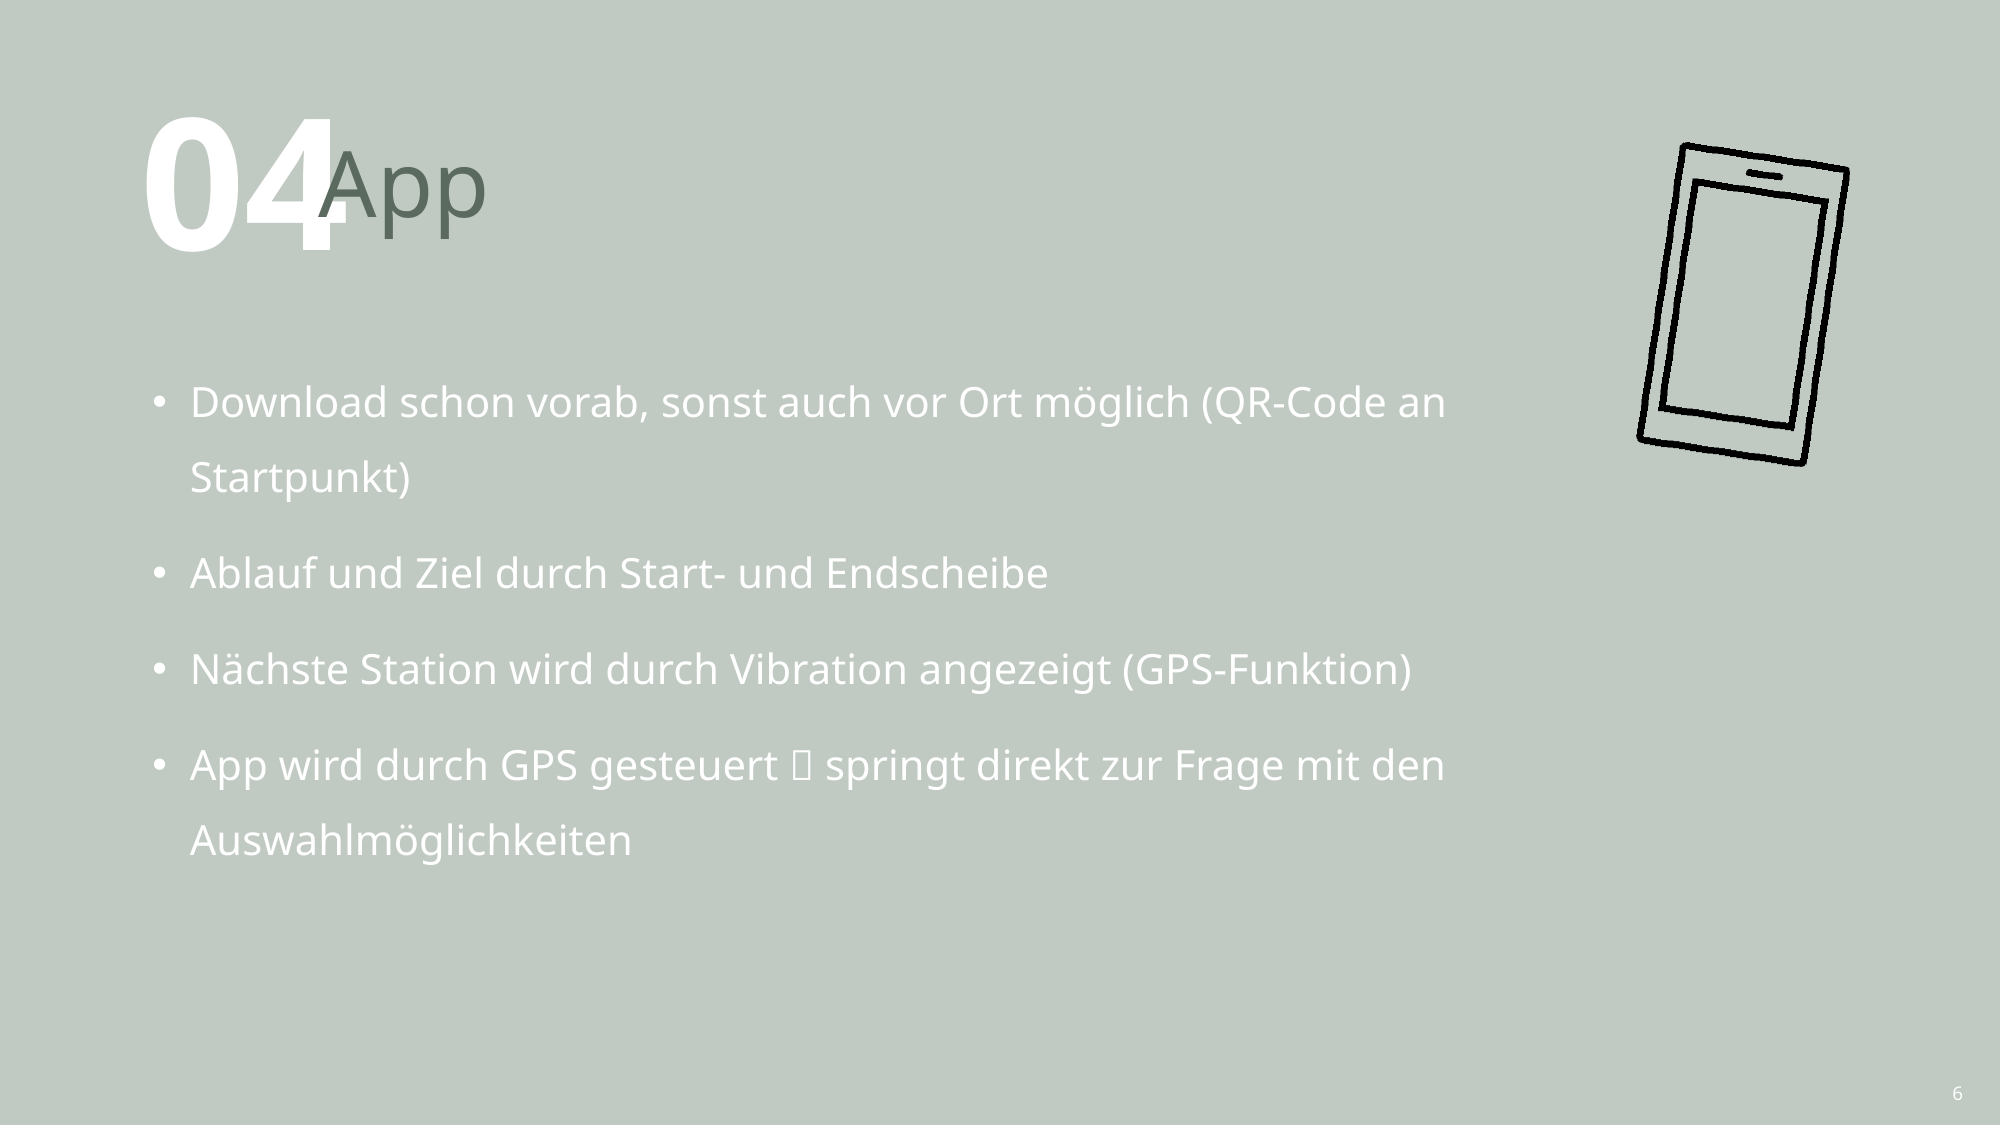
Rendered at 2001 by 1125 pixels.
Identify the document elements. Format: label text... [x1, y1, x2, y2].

text_box Download schon vorab, sonst auch vor Ort möglich (QR-Code an Startpunkt) Ablauf und Ziel durch Start- und Endscheibe Nächste Station wird durch Vibration angezeigt (GPS-Funktion) App wird durch GPS gesteuert  springt direkt zur Frage mit den Auswahlmöglichkeiten [137, 343, 1541, 1065]
title App [303, 105, 1779, 271]
list 04 [124, 84, 635, 304]
picture [1555, 116, 1931, 492]
slide_number 6 [1528, 1064, 1979, 1124]
